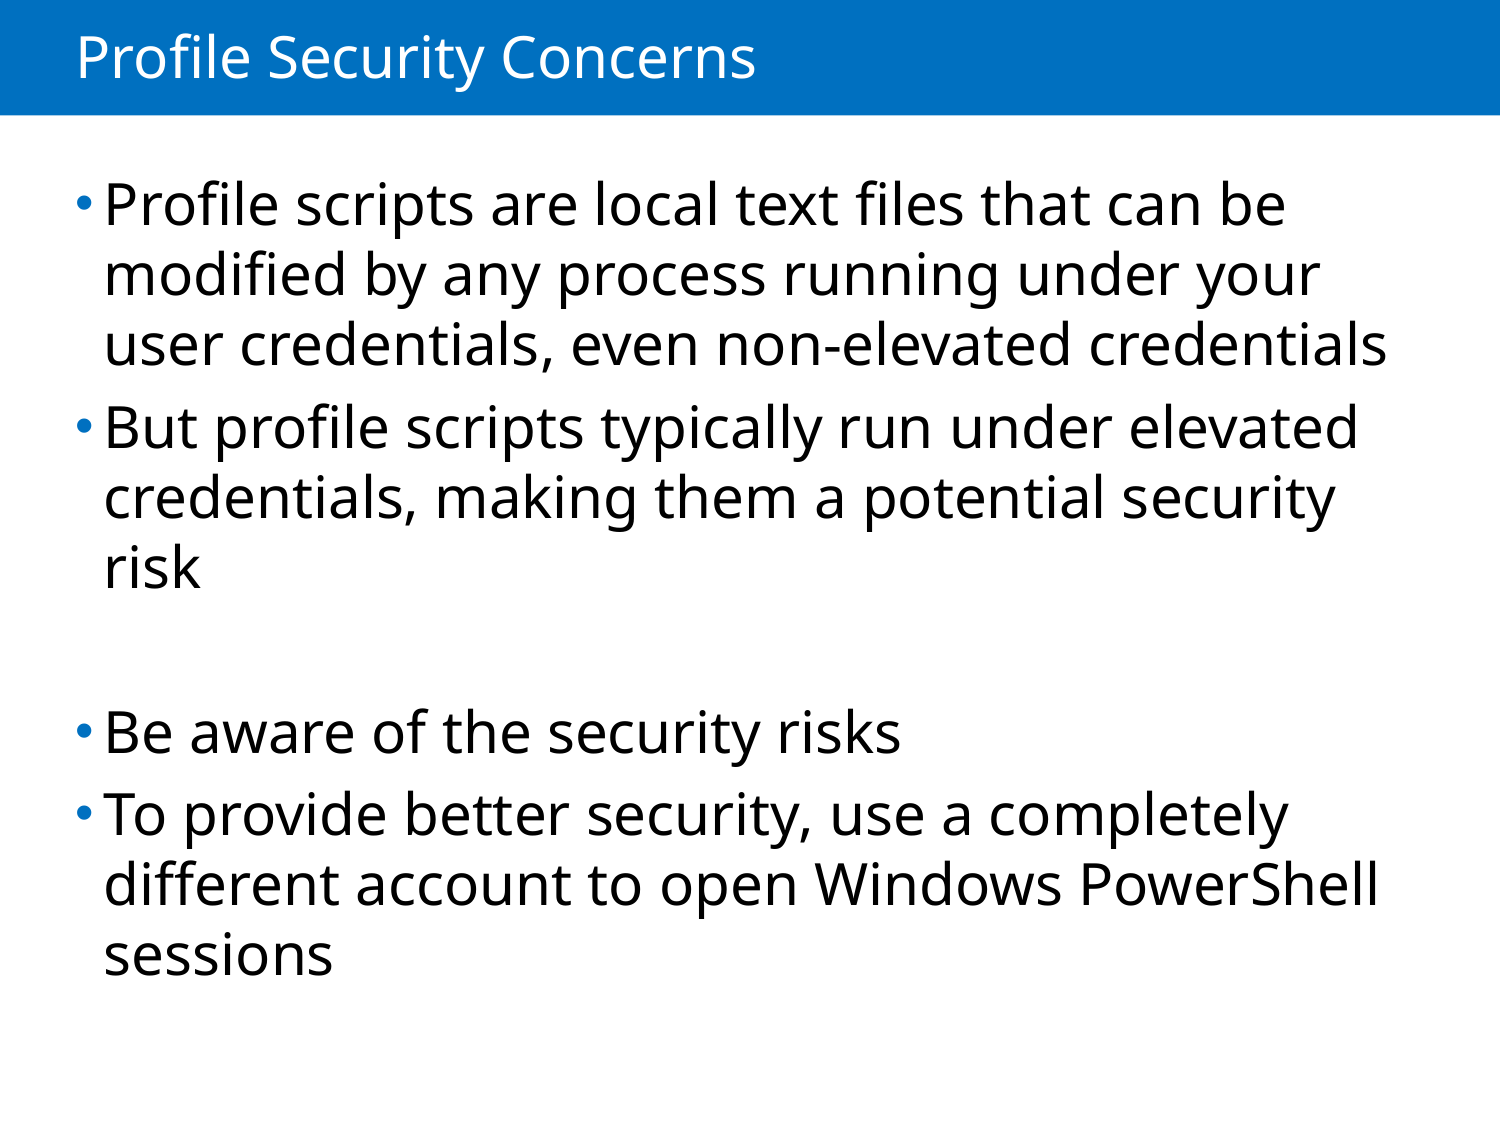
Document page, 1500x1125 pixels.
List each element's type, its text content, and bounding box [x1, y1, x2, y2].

title Profile Security Concerns [75, 0, 1351, 122]
text_box Profile scripts are local text files that can be modified by any process running under your user credentials, even non-elevated credentials But profile scripts typically run under elevated credentials, making them a potential security risk Be aware of the security risks To provide better security, use a completely different account to open Windows PowerShell sessions [75, 167, 1408, 1012]
